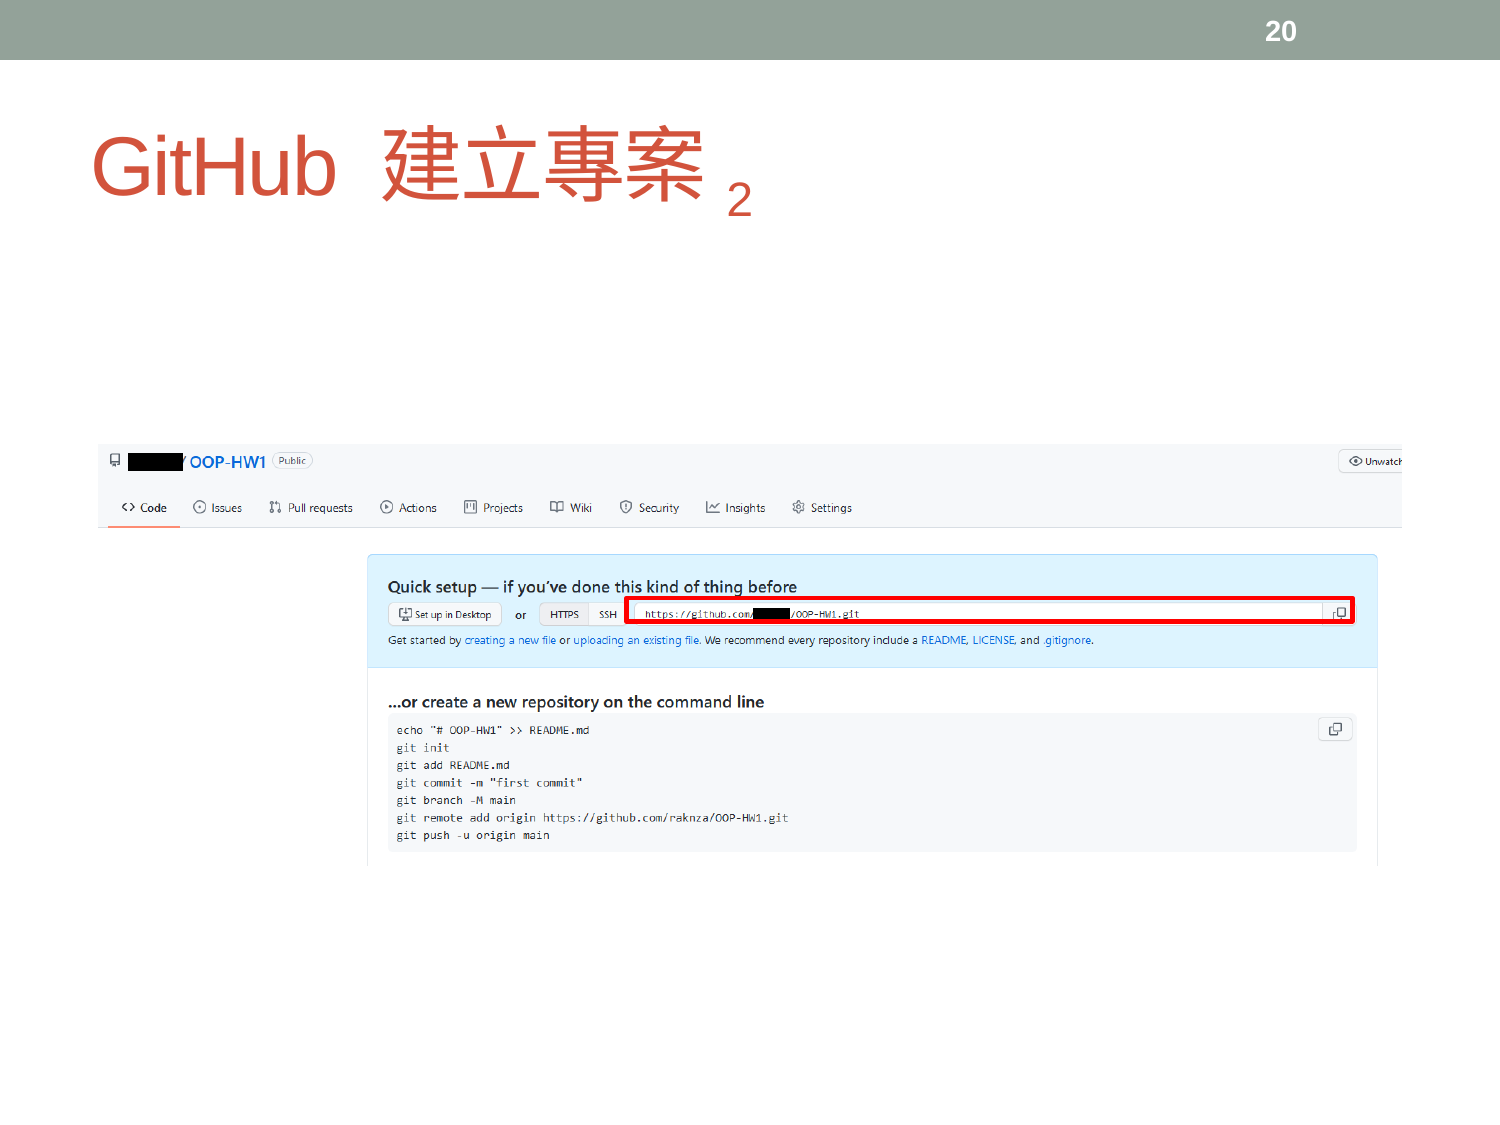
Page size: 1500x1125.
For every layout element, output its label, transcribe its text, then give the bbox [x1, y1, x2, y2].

title GitHub 建立專案2 [75, 87, 1425, 250]
slide_number 20 [1250, 3, 1425, 57]
picture [97, 444, 1403, 866]
